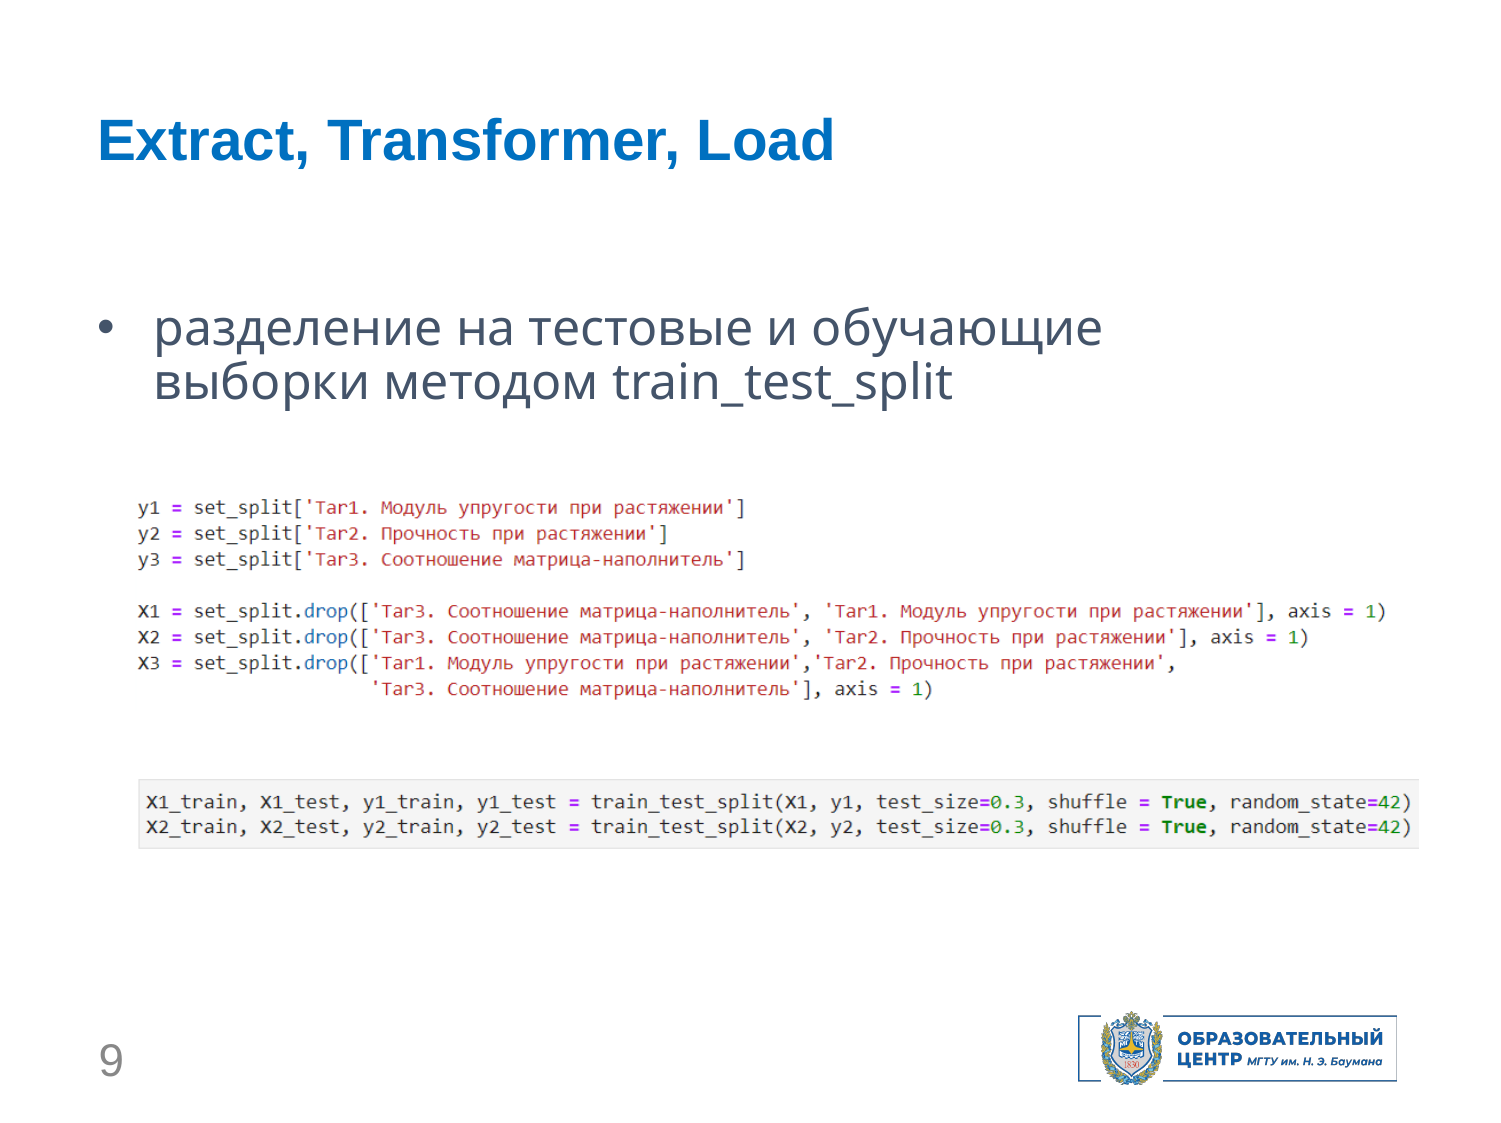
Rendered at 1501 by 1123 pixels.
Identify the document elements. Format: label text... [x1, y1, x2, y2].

picture [1078, 1011, 1397, 1085]
picture [135, 496, 1390, 711]
picture [135, 777, 1419, 851]
text_box разделение на тестовые и обучающие выборки методом train_test_split [84, 218, 1347, 990]
slide_number ‹#› [86, 1028, 186, 1088]
text_box Extract, Transformer, Load [84, 77, 1379, 180]
